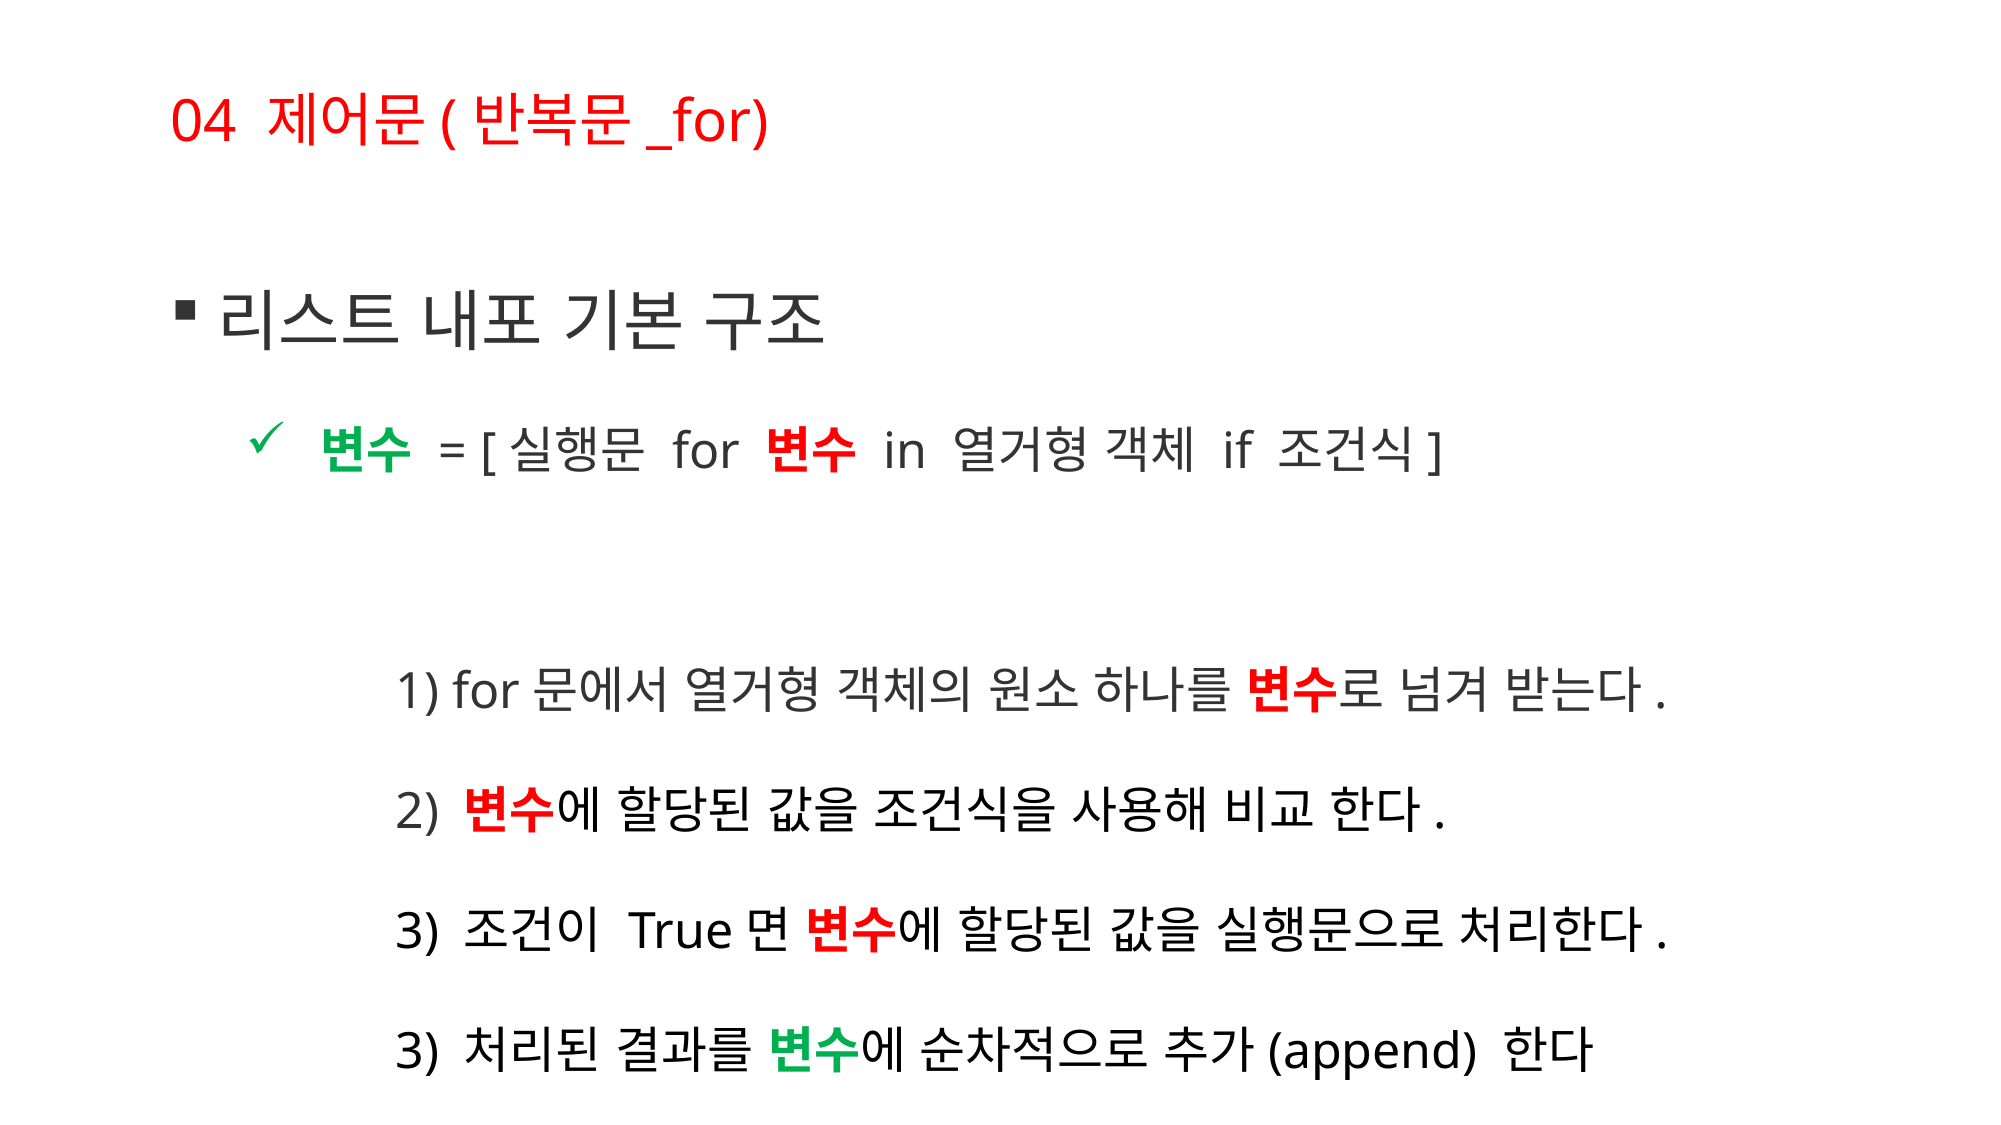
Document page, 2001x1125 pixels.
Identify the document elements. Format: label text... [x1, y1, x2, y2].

text_box 04 제어문(반복문_for) [155, 76, 1291, 161]
text_box 리스트 내포 기본 구조 변수 = [실행문 for 변수 in 열거형 객체 if 조건식] 1) for문에서 열거형 객체의 원소 하나를 변수로 넘겨 받는다. 2) 변수에 할당된 값을 조건식을 사용해 비교 한다. 3) 조건이 True면 변수에 할당된 값을 실행문으로 처리한다. 3) 처리된 결과를 변수에 순차적으로 추가(append) 한다 [155, 191, 1915, 1086]
